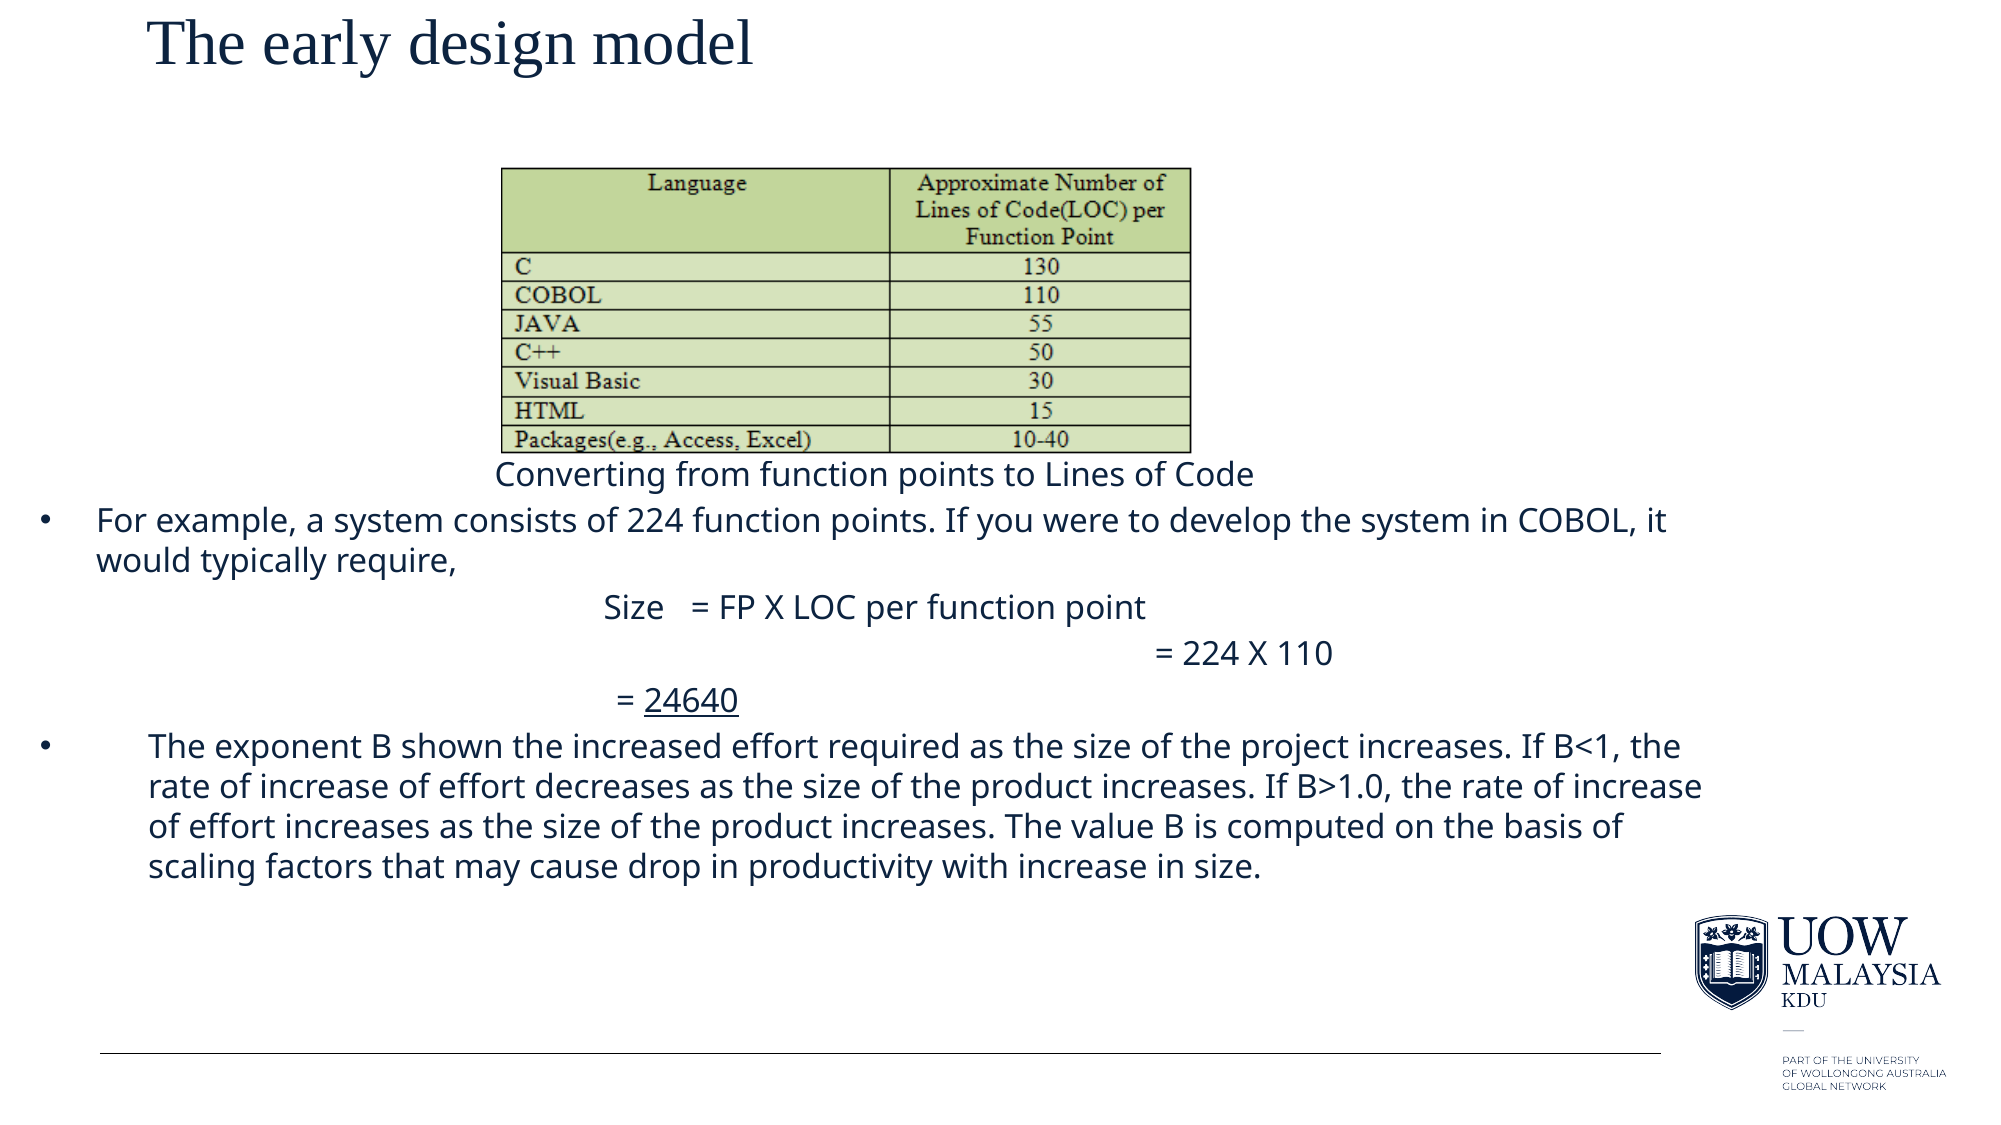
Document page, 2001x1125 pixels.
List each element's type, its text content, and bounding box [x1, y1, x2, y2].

list Converting from function points to Lines of Code For example, a system consists of 224 function points. If you were to develop the system in COBOL, it would typically require, Size = FP X LOC per function point = 224 X 110 = 24640 The exponent B shown the increased effort required as the size of the project increases. If B<1, the rate of increase of effort decreases as the size of the product increases. If B>1.0, the rate of increase of effort increases as the size of the product increases. The value B is computed on the basis of scaling factors that may cause drop in productivity with increase in size. [39, 162, 1726, 1063]
picture [501, 162, 1201, 462]
picture [1695, 915, 1947, 1091]
title The early design model [146, 0, 1284, 162]
